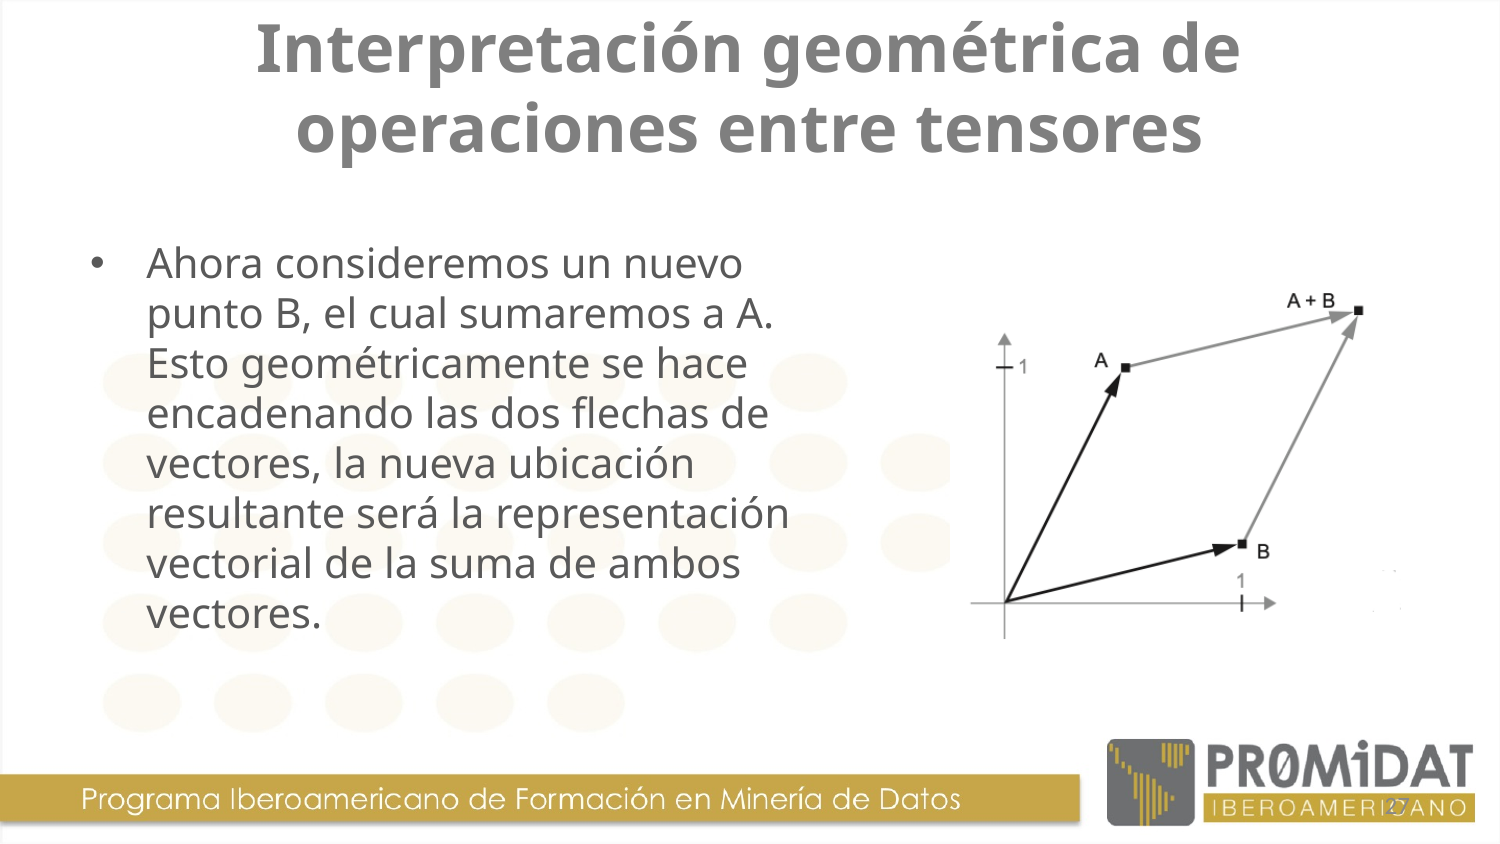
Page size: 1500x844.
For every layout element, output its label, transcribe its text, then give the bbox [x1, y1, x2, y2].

title Interpretación geométrica de operaciones entre tensores [75, 0, 1425, 171]
picture [0, 0, 1500, 844]
slide_number 27 [1074, 782, 1425, 828]
list Ahora consideremos un nuevo punto B, el cual sumaremos a A. Esto geométricamente se hace encadenando las dos flechas de vectores, la nueva ubicación resultante será la representación vectorial de la suma de ambos vectores. [75, 170, 859, 759]
